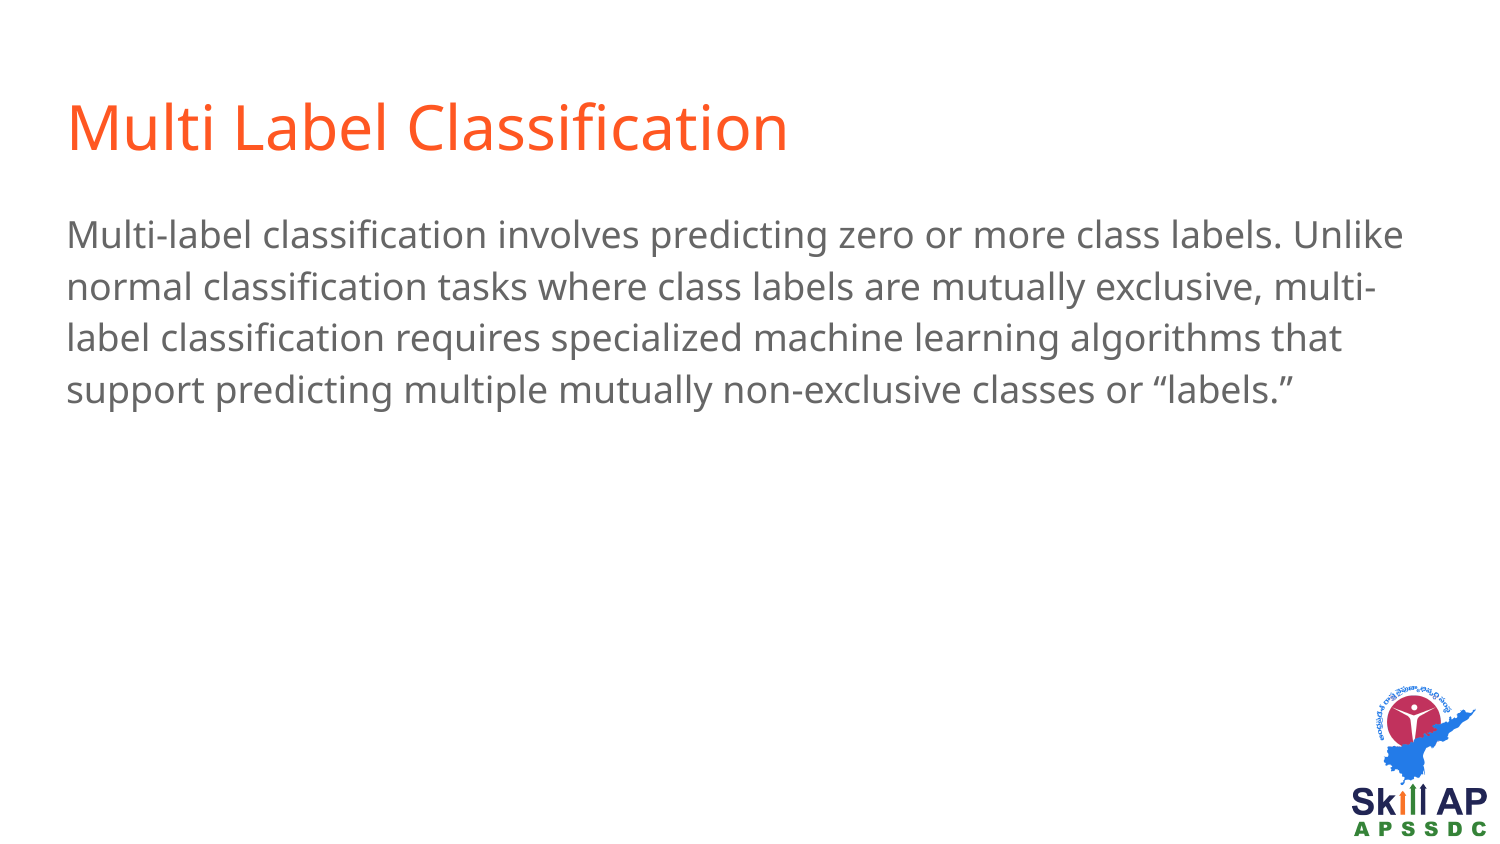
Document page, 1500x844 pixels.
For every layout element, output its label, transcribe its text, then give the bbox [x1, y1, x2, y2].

title Multi Label Classification [51, 72, 1449, 167]
list Multi-label classification involves predicting zero or more class labels. Unlike normal classification tasks where class labels are mutually exclusive, multi-label classification requires specialized machine learning algorithms that support predicting multiple mutually non-exclusive classes or “labels.” [51, 189, 1449, 750]
picture [1336, 680, 1500, 844]
